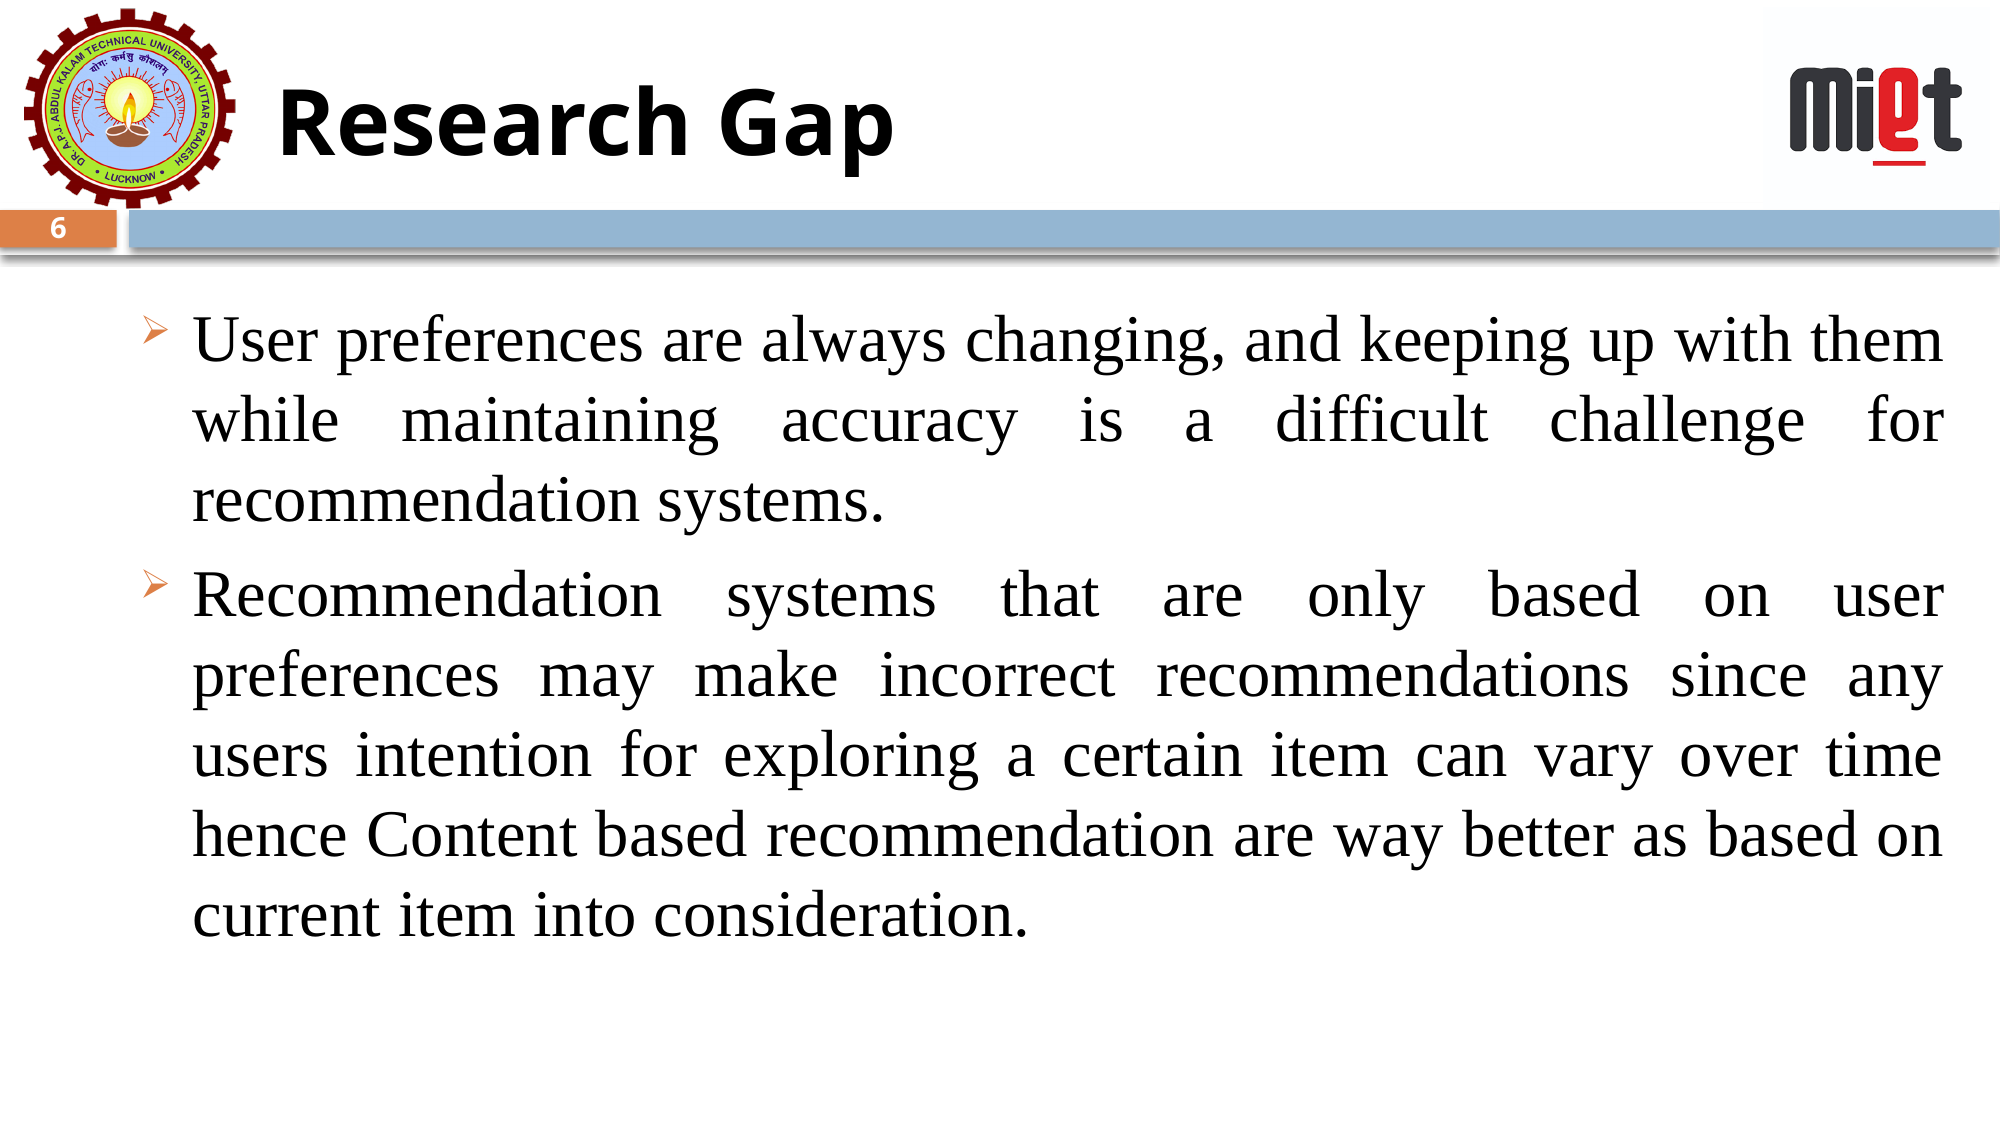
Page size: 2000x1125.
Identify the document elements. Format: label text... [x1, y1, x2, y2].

slide_number 6 [0, 208, 117, 249]
title Research Gap [243, 37, 1757, 200]
picture [1763, 7, 1990, 209]
list User preferences are always changing, and keeping up with them while maintaining accuracy is a difficult challenge for recommendation systems. Recommendation systems that are only based on user preferences may make incorrect recommendations since any users intention for exploring a certain item can vary over time hence Content based recommendation are way better as based on current item into consideration. [124, 287, 1963, 1088]
picture [24, 7, 238, 209]
